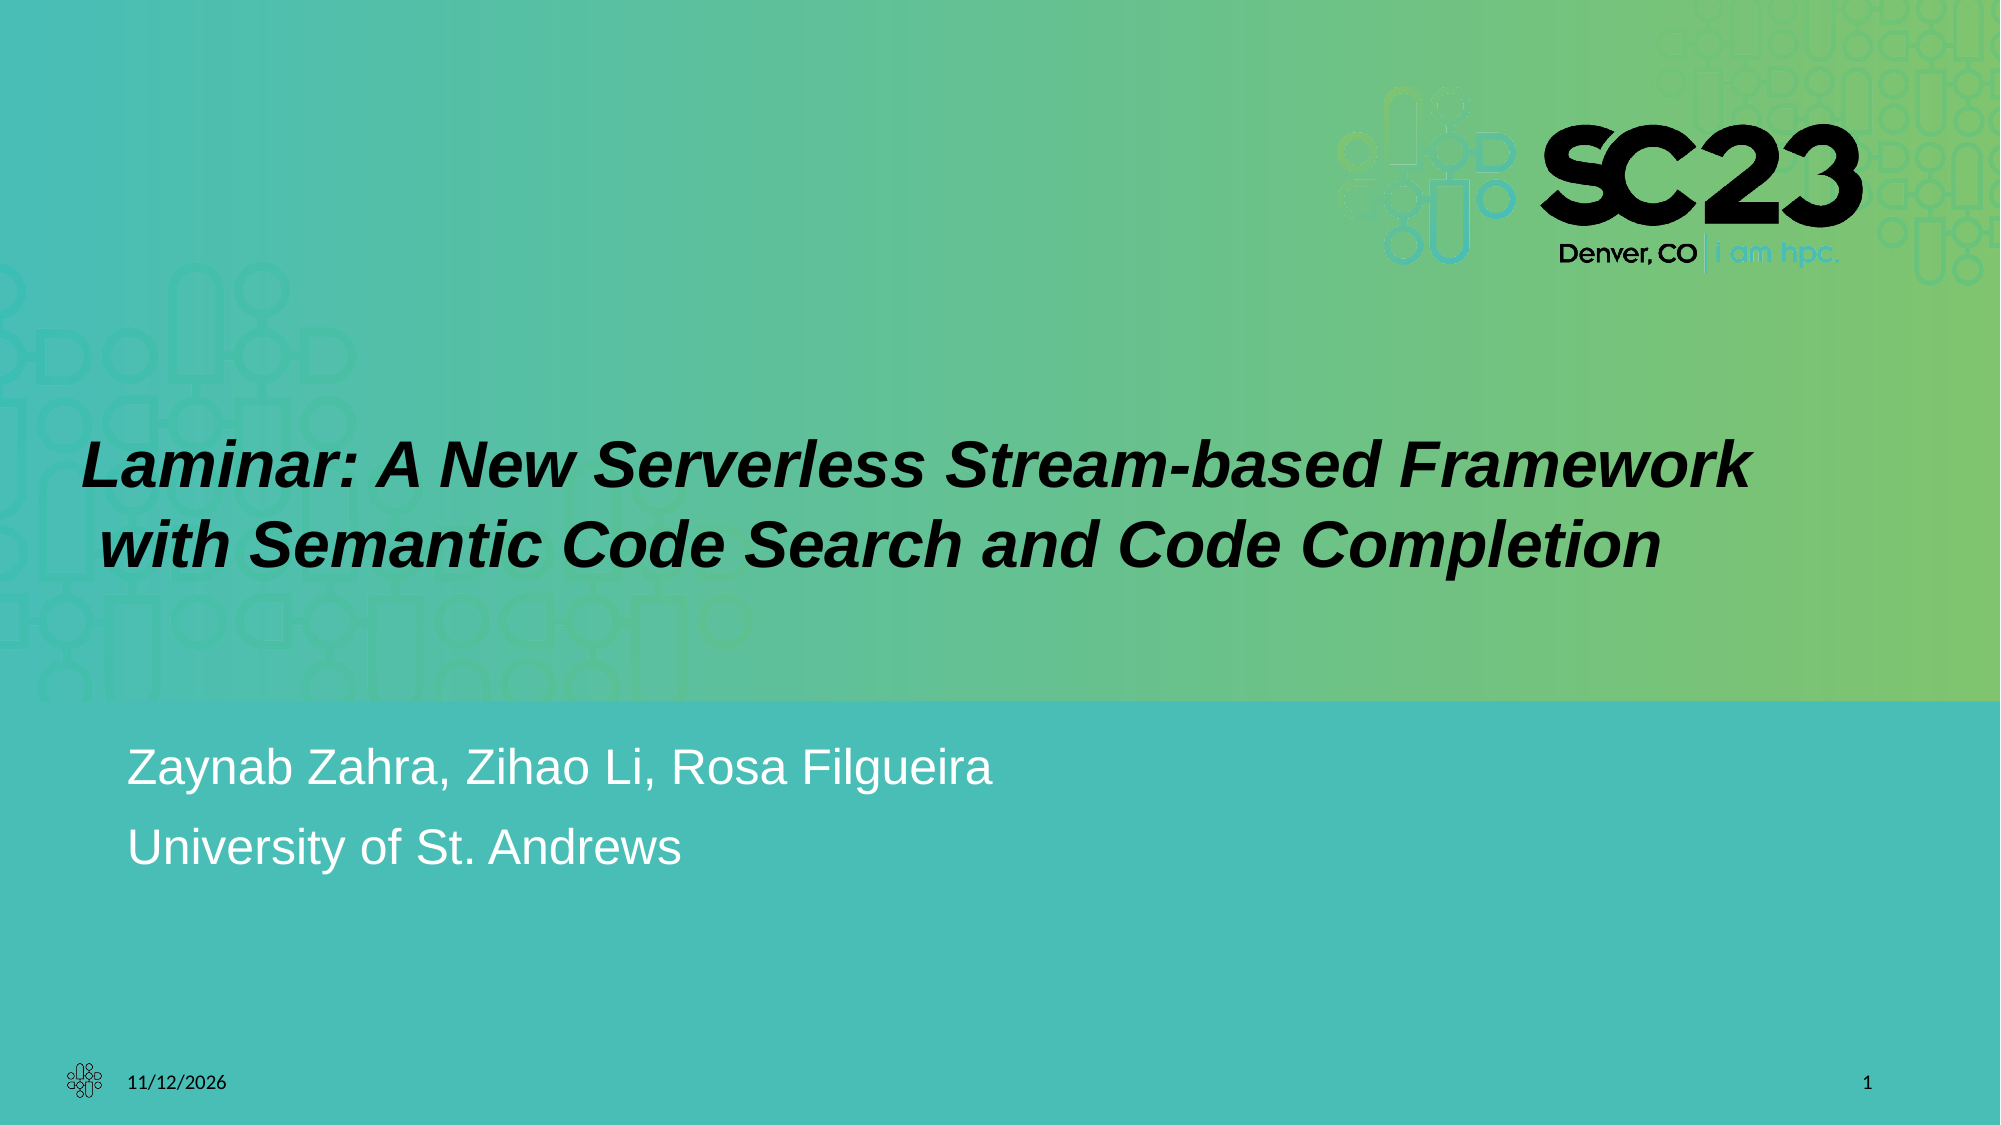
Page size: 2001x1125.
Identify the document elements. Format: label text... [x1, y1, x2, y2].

title Laminar: A New Serverless Stream-based Framework with Semantic Code Search and Code Completion [66, 297, 1843, 667]
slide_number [111, 1053, 375, 1109]
picture [0, 0, 2000, 701]
slide_number 1 [1797, 1053, 1888, 1109]
subtitle Zaynab Zahra, Zihao Li, Rosa Filgueira University of St. Andrews [111, 726, 1888, 1036]
picture [67, 1063, 102, 1098]
